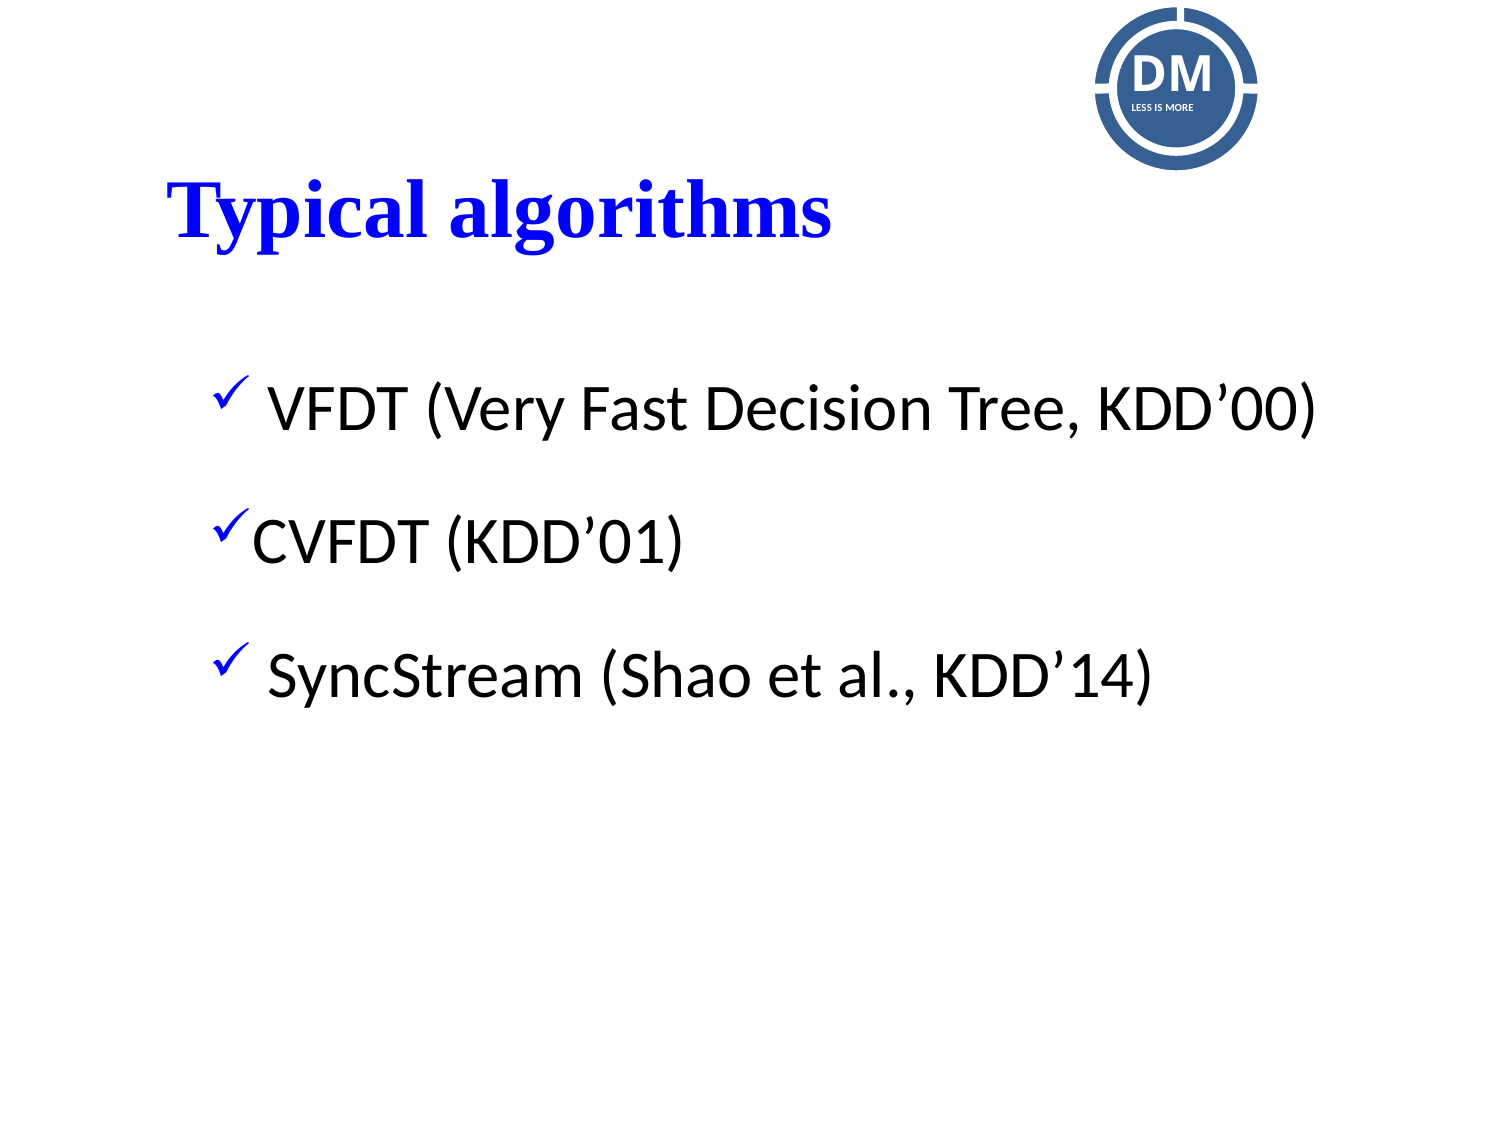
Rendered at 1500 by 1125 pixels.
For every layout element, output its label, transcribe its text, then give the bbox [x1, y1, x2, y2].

text_box Typical algorithms [151, 147, 1114, 262]
list VFDT (Very Fast Decision Tree, KDD’00) CVFDT (KDD’01) SyncStream (Shao et al., KDD’14) [137, 316, 1382, 1042]
